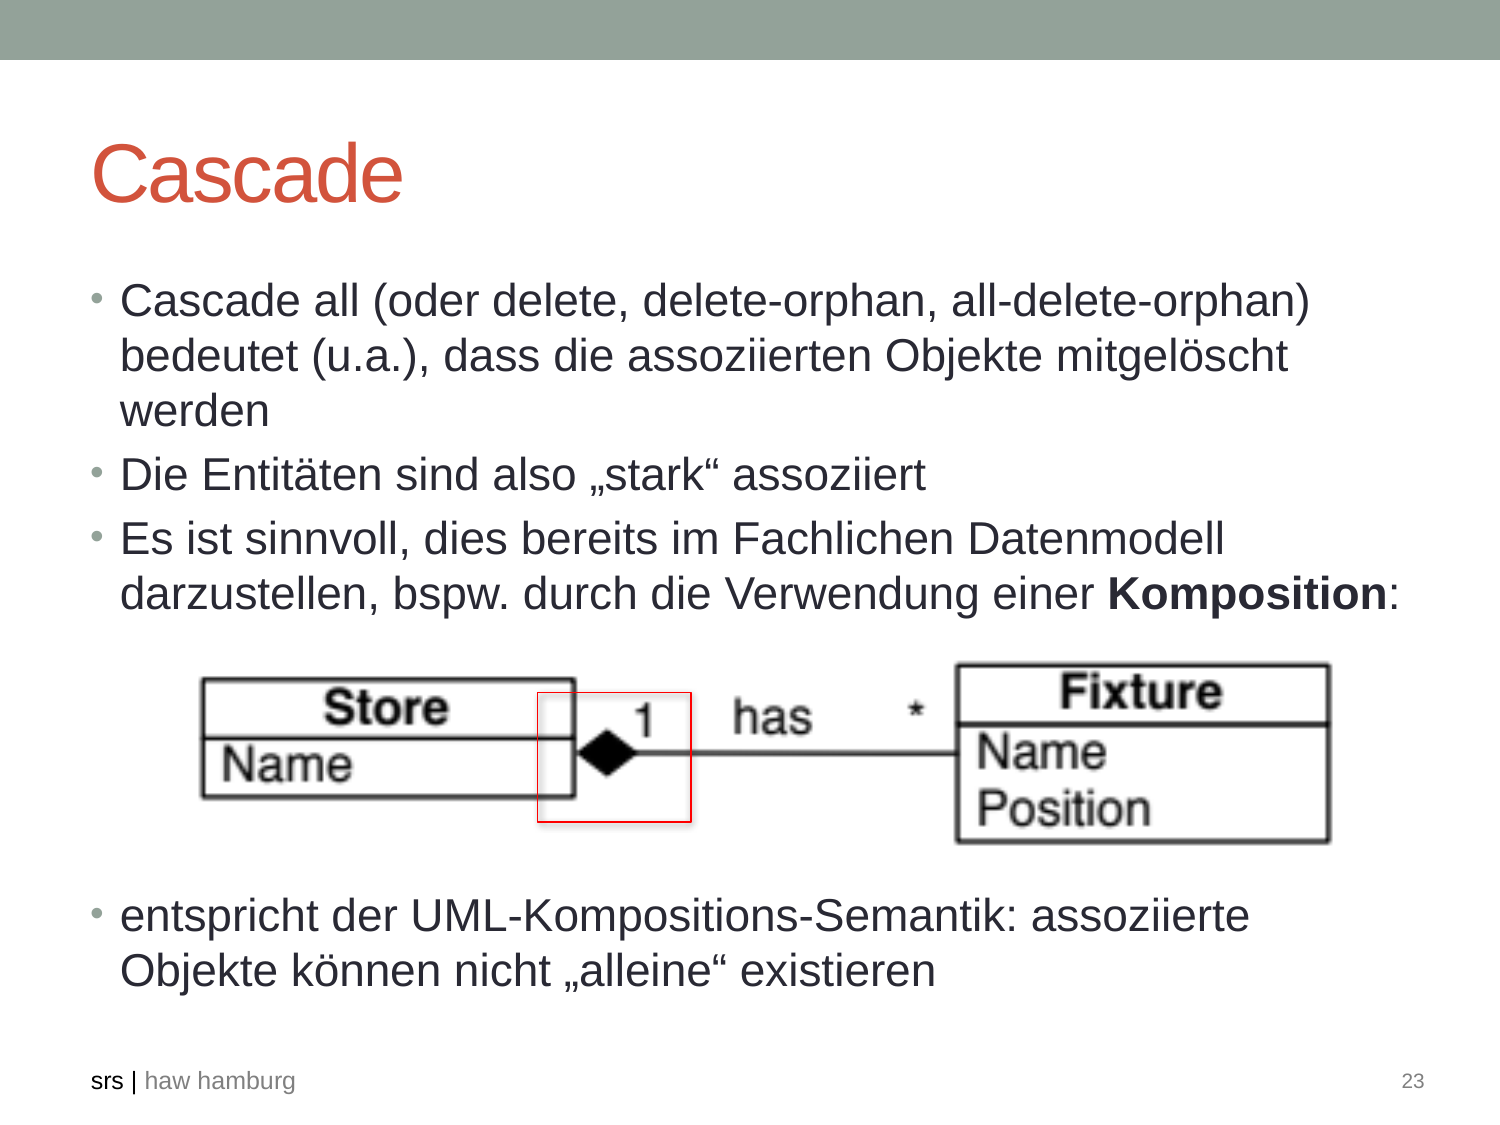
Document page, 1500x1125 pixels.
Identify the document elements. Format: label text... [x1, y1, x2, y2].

title Cascade [75, 87, 1425, 250]
picture [194, 656, 1334, 847]
list Cascade all (oder delete, delete-orphan, all-delete-orphan) bedeutet (u.a.), dass die assoziierten Objekte mitgelöscht werden Die Entitäten sind also „stark“ assoziiert Es ist sinnvoll, dies bereits im Fachlichen Datenmodell darzustellen, bspw. durch die Verwendung einer Komposition: entspricht der UML-Kompositions-Semantik: assoziierte Objekte können nicht „alleine“ existieren [75, 262, 1425, 1063]
